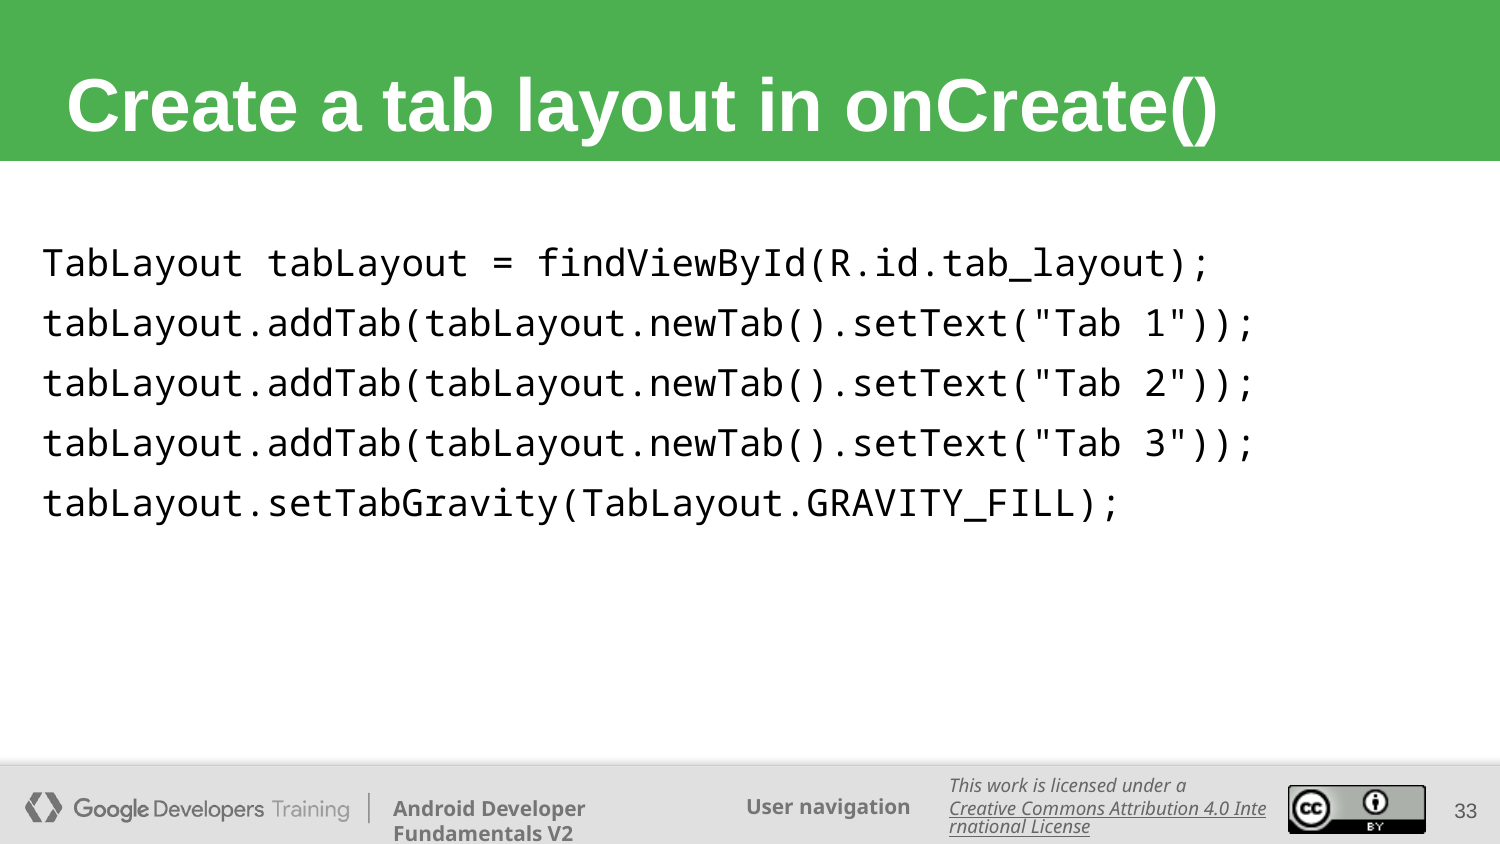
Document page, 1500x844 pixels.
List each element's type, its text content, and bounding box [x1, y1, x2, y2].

title Create a tab layout in onCreate() [51, 28, 1472, 122]
picture [0, 161, 1500, 844]
slide_number ‹#› [1402, 777, 1493, 842]
list TabLayout tabLayout = findViewById(R.id.tab_layout); tabLayout.addTab(tabLayout.newTab().setText("Tab 1")); tabLayout.addTab(tabLayout.newTab().setText("Tab 2")); tabLayout.addTab(tabLayout.newTab().setText("Tab 3")); tabLayout.setTabGravity(TabLayout.GRAVITY_FILL); [26, 164, 1492, 755]
